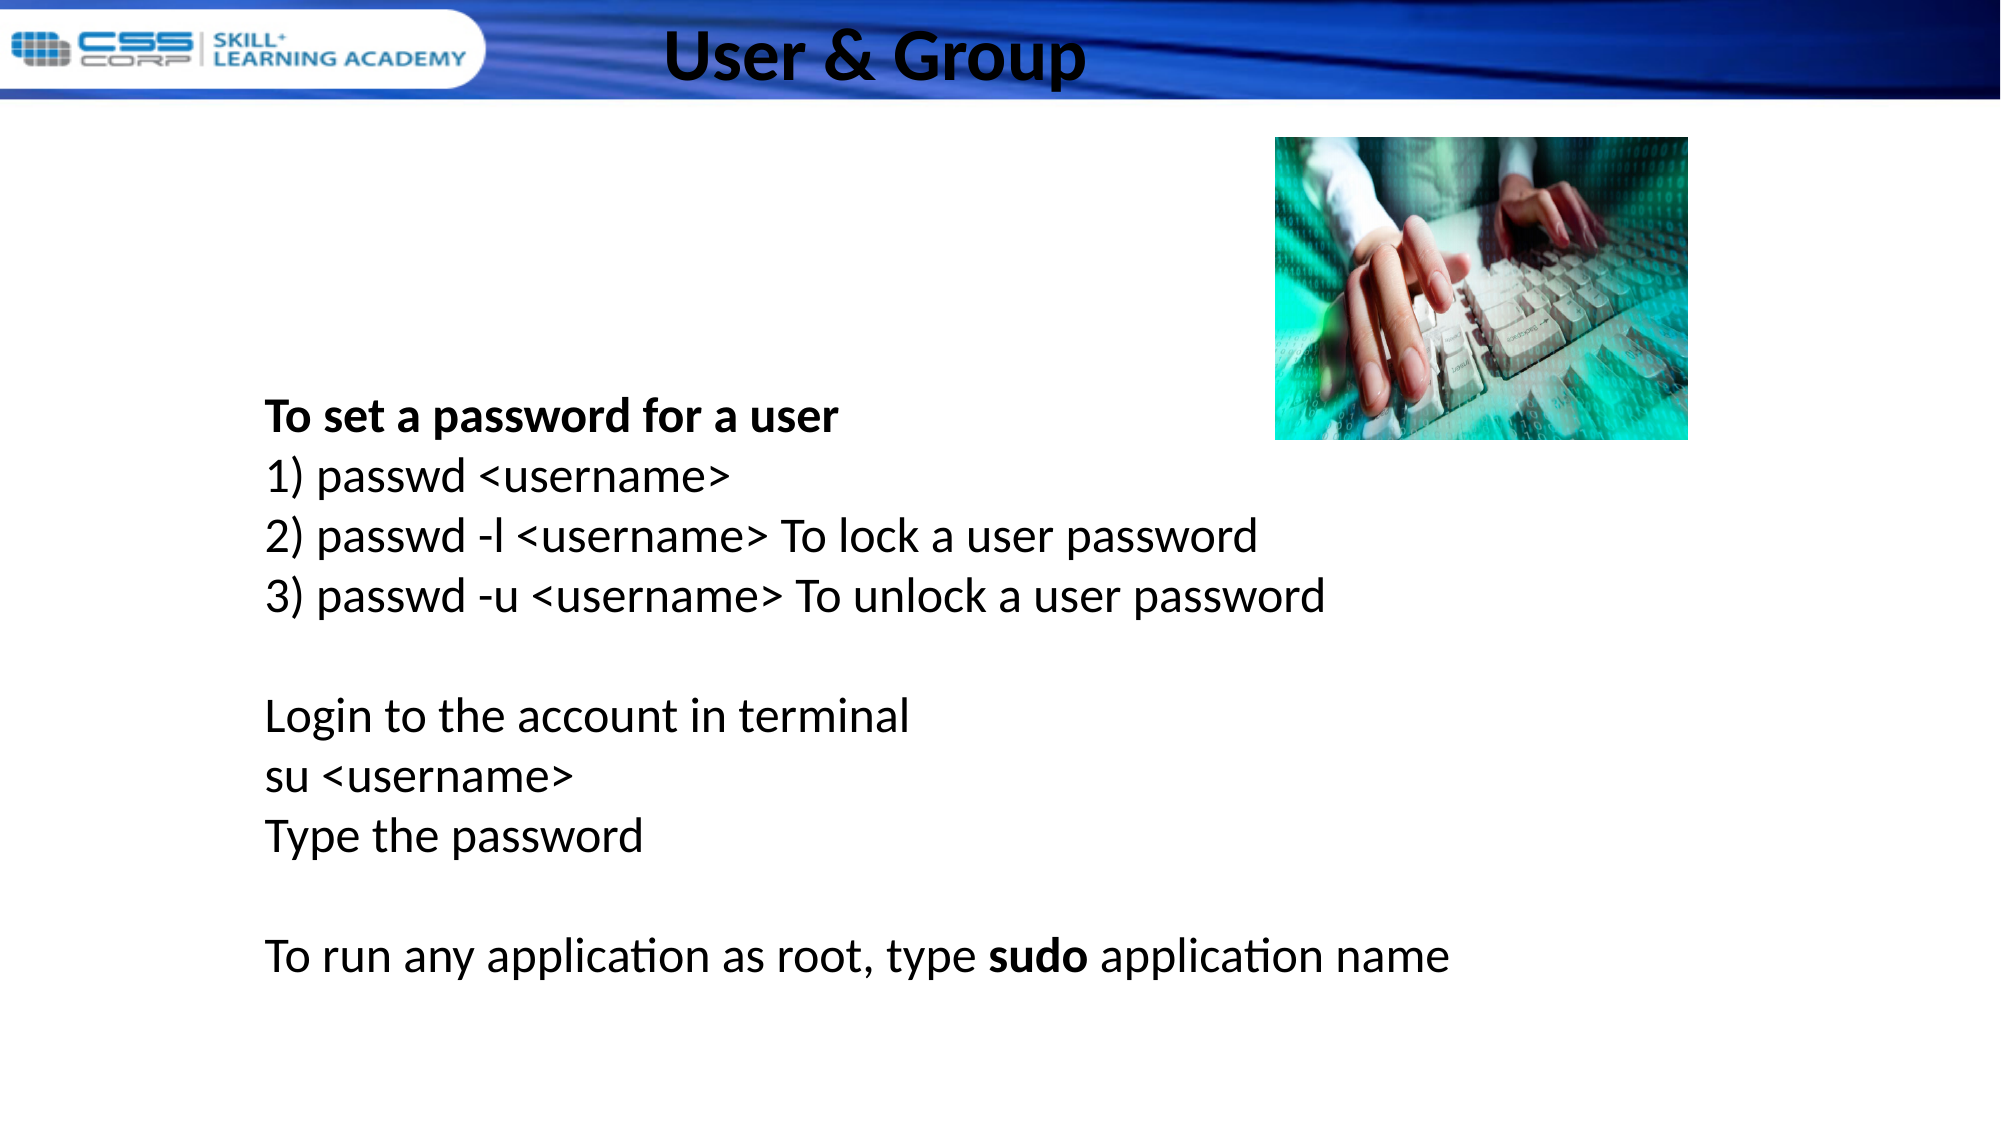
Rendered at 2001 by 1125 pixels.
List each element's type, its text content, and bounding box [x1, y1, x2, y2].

text_box User & Group [648, 0, 1750, 103]
text_box To set a password for a user 1) passwd <username> 2) passwd -l <username> To lock a user password 3) passwd -u <username> To unlock a user password Login to the account in terminal su <username> Type the password To run any application as root, type sudo application name [249, 374, 1738, 990]
picture [0, 0, 2001, 1125]
